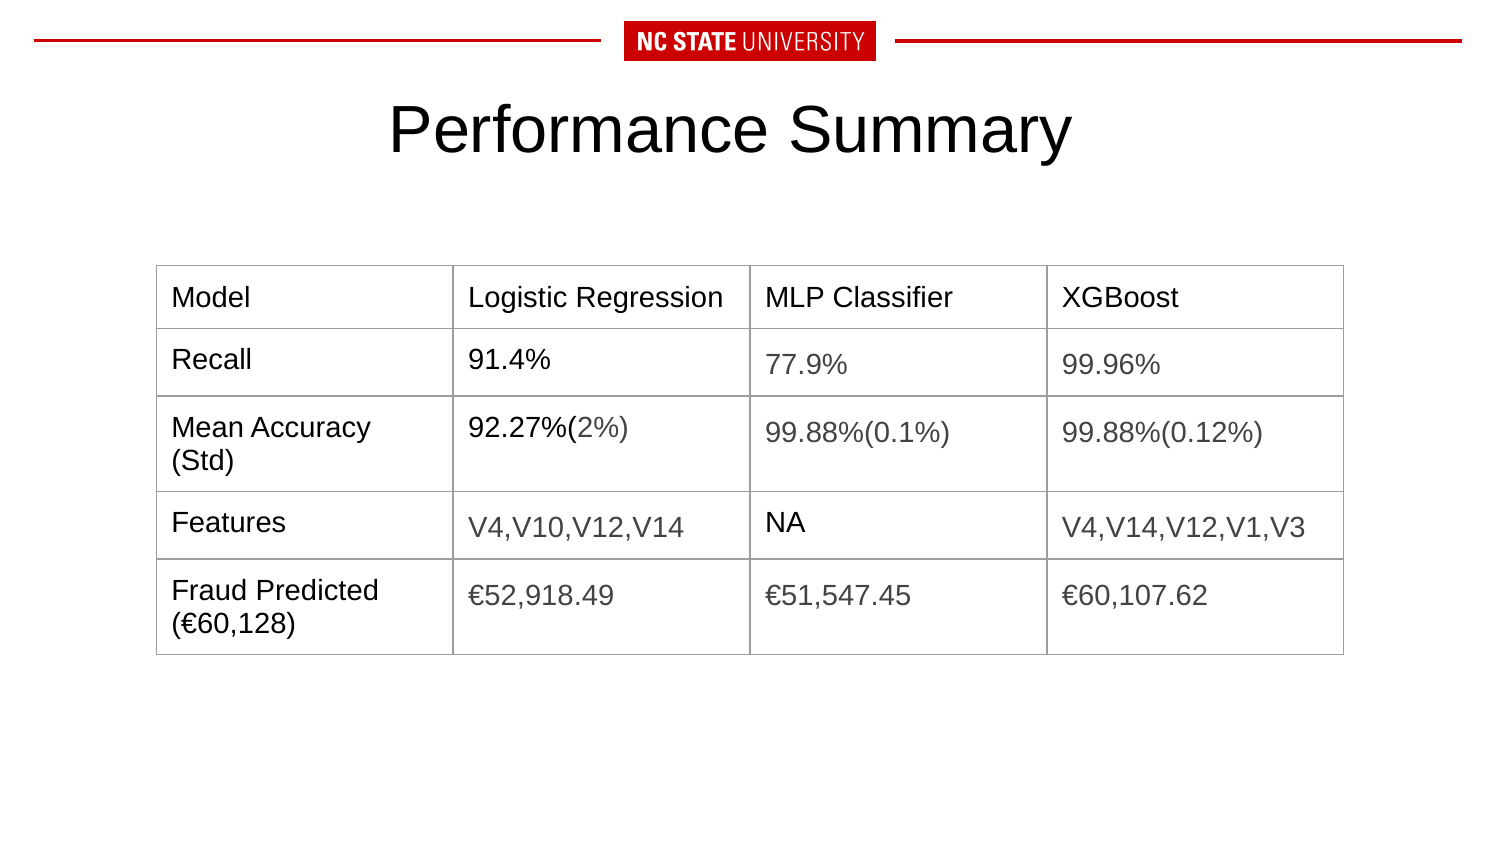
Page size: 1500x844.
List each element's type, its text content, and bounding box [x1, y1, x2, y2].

table_header XGBoost [1048, 266, 1343, 328]
table_cell €60,107.62 [1048, 560, 1343, 654]
table_cell V4,V14,V12,V1,V3 [1048, 492, 1343, 558]
table_cell NA [751, 492, 1046, 558]
table_cell Fraud Predicted (€60,128) [157, 560, 452, 654]
table_cell 92.27%(2%) [454, 397, 749, 491]
table_cell Mean Accuracy (Std) [157, 397, 452, 491]
table_cell 91.4% [454, 329, 749, 395]
table_cell 77.9% [751, 329, 1046, 395]
table_cell Recall [157, 329, 452, 395]
table_cell €52,918.49 [454, 560, 749, 654]
table_cell Features [157, 492, 452, 558]
table_header MLP Classifier [751, 266, 1046, 328]
table_cell 99.96% [1048, 329, 1343, 395]
table_cell 99.88%(0.1%) [751, 397, 1046, 491]
table_cell €51,547.45 [751, 560, 1046, 654]
table_header Logistic Regression [454, 266, 749, 328]
table_cell V4,V10,V12,V14 [454, 492, 749, 558]
picture [624, 21, 876, 61]
title Performance Summary [32, 70, 1431, 174]
table_header Model [157, 266, 452, 328]
table_cell 99.88%(0.12%) [1048, 397, 1343, 491]
